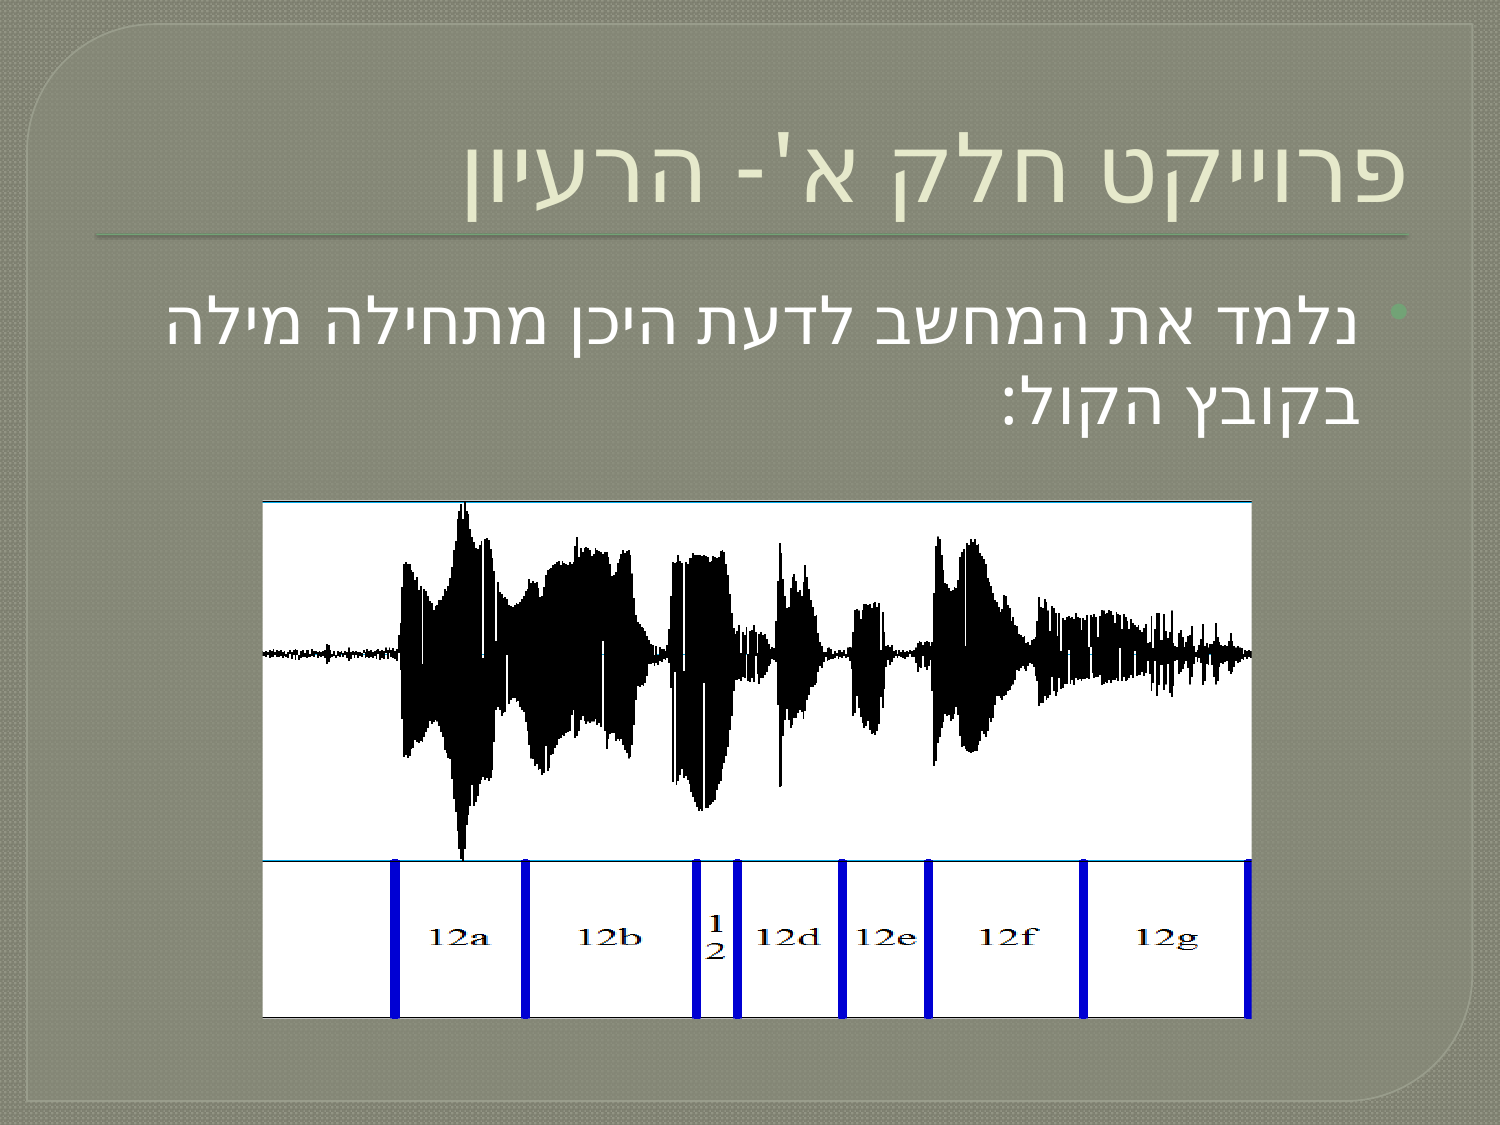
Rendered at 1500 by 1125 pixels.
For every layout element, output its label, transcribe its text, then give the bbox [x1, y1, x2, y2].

picture [262, 504, 1252, 1019]
list נלמד את המחשב לדעת היכן מתחילה מילה בקובץ הקול: [75, 270, 1425, 1013]
title פרוייקט חלק א'- הרעיון [75, 41, 1425, 230]
